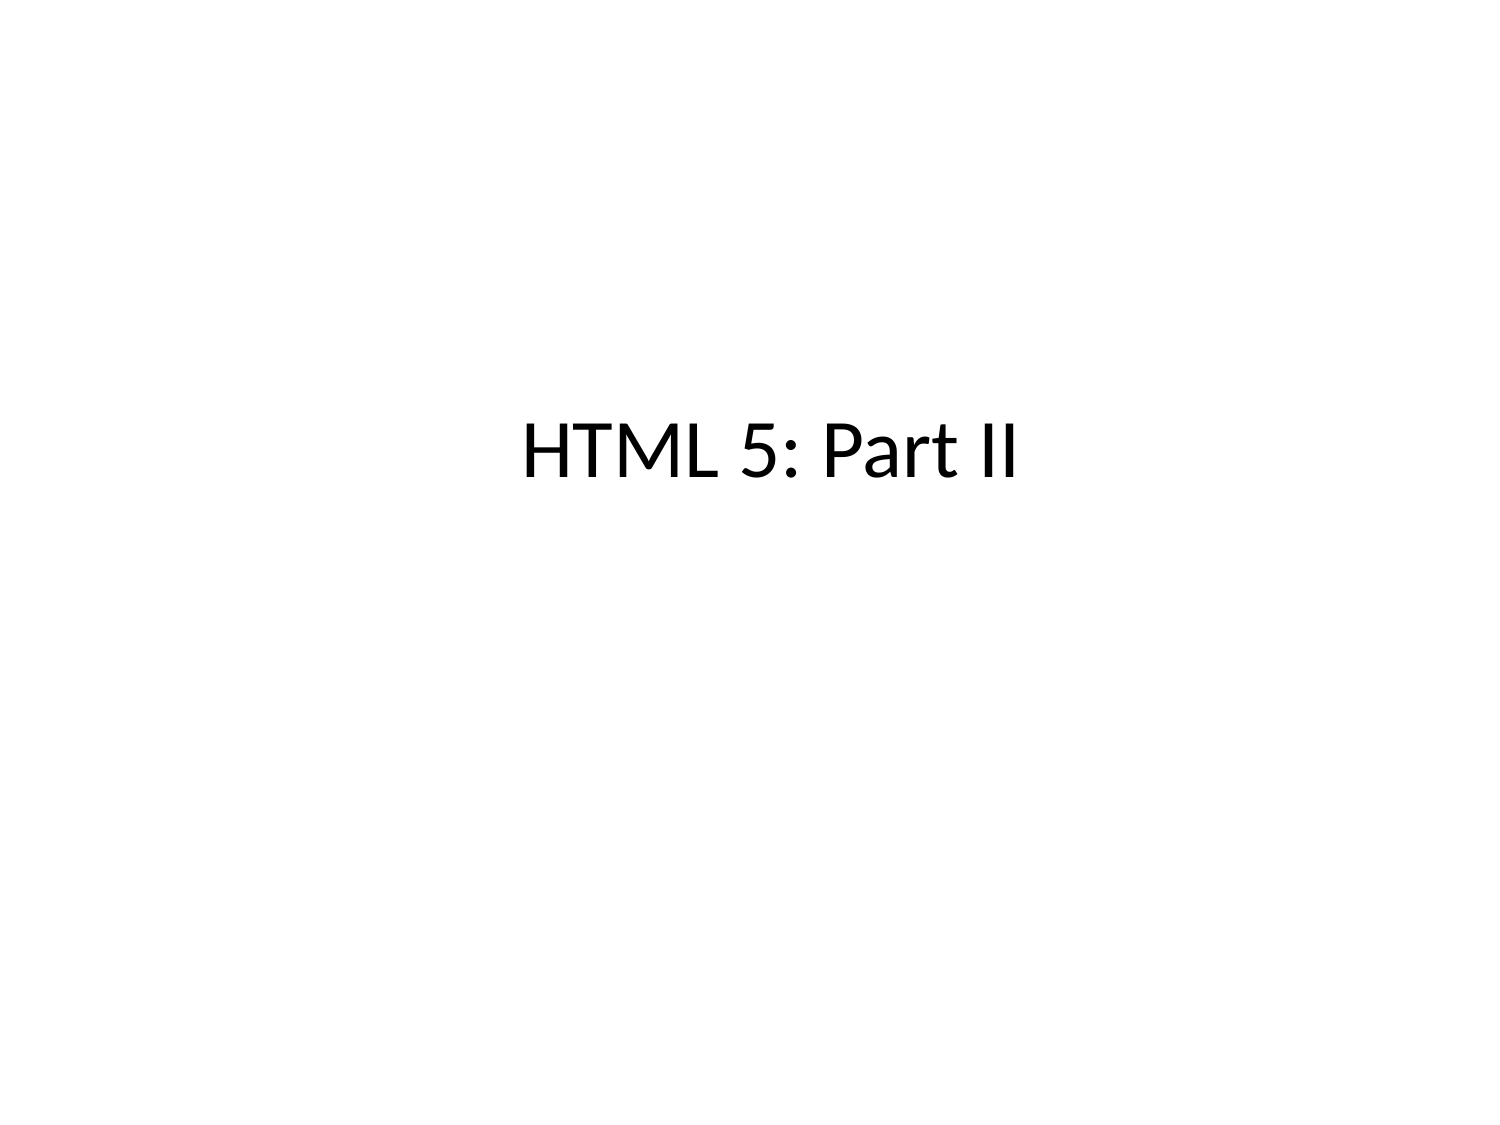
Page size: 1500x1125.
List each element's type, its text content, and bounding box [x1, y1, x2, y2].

subtitle HTML 5: Part II [246, 386, 1297, 535]
